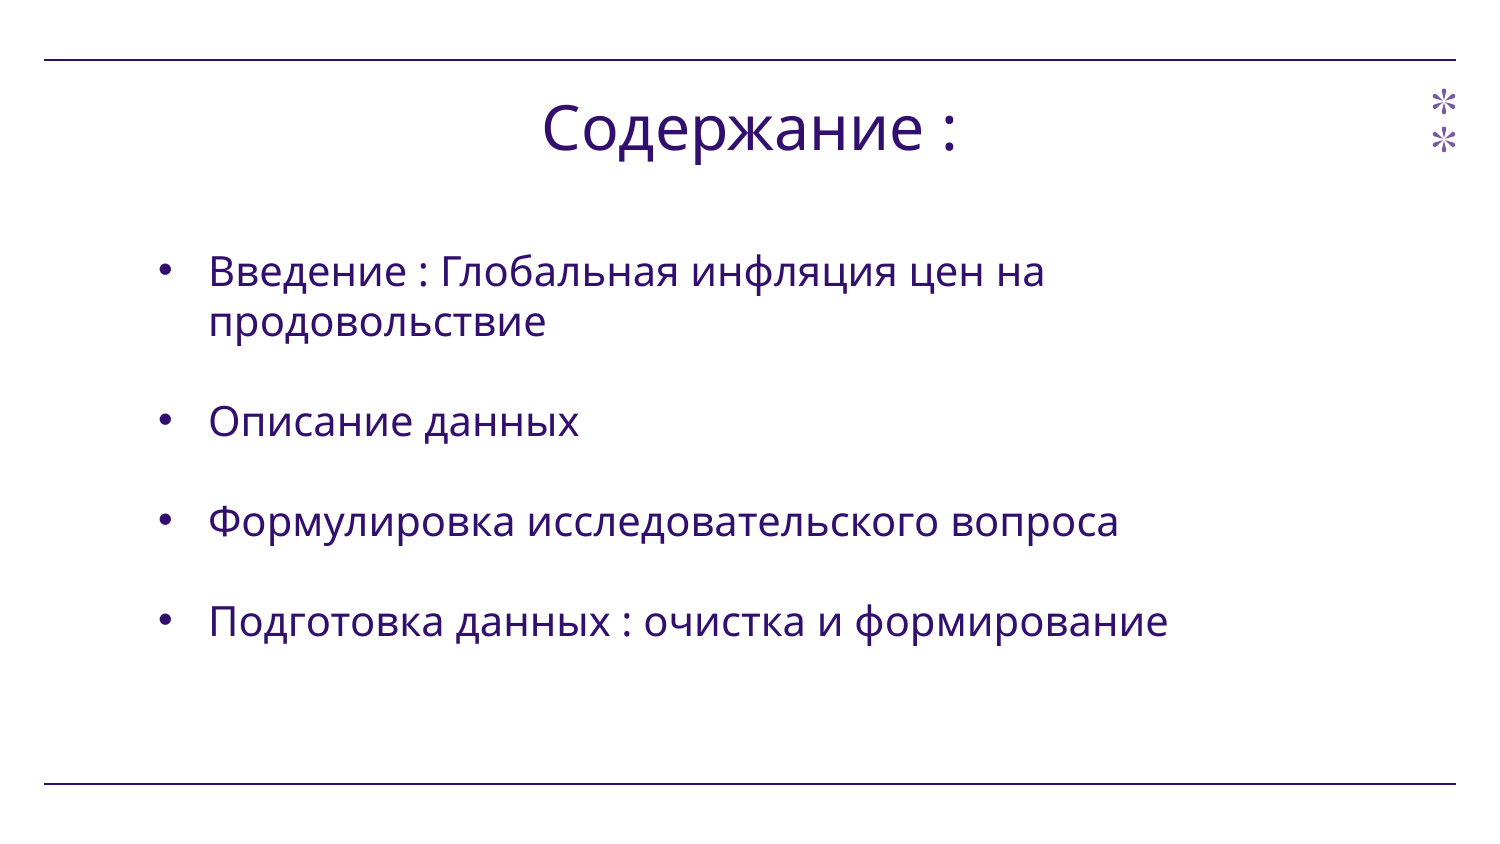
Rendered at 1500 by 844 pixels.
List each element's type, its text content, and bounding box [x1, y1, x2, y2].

list Введение : Глобальная инфляция цен на продовольствие Описание данных Формулировка исследовательского вопроса Подготовка данных : очистка и формирование [118, 199, 1382, 648]
title Содержание : [118, 72, 1382, 167]
